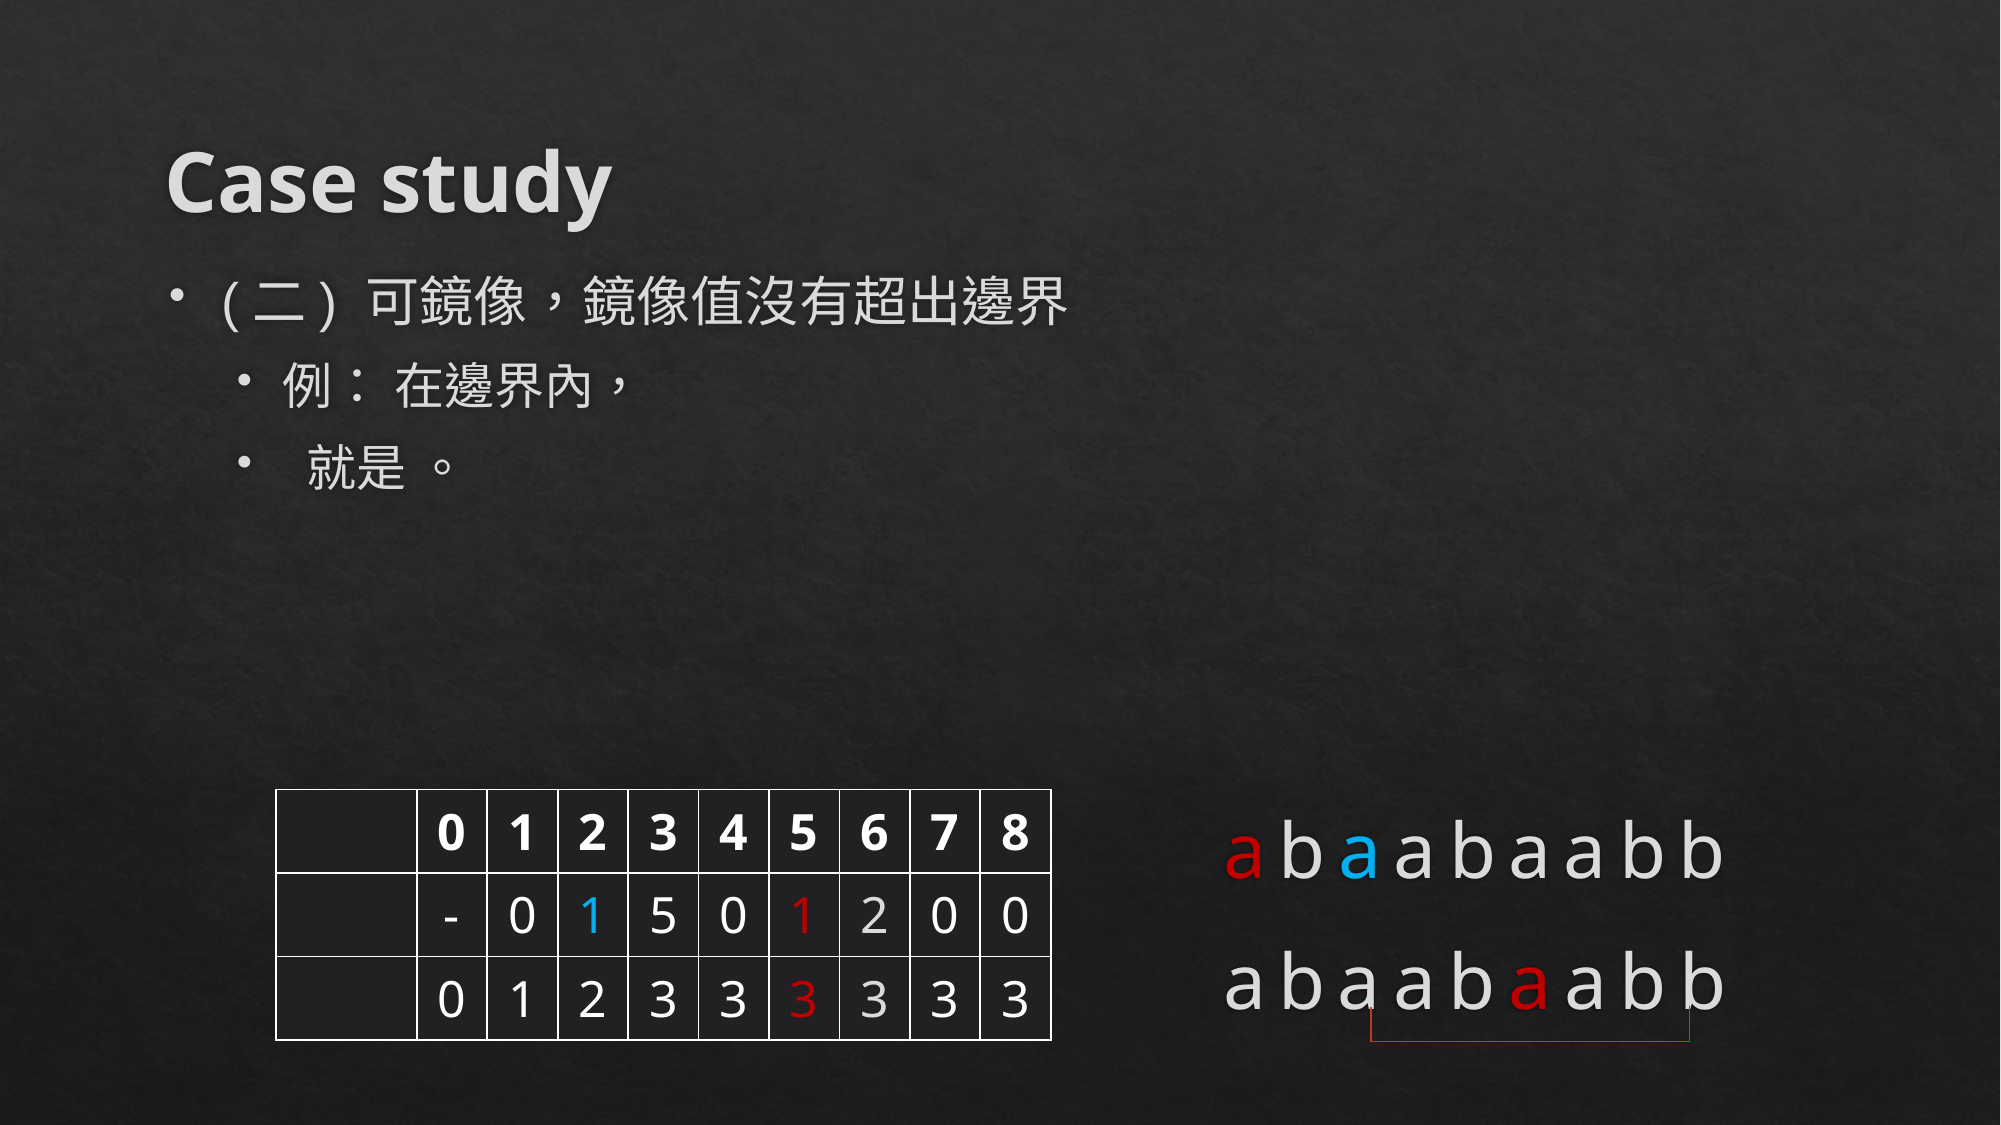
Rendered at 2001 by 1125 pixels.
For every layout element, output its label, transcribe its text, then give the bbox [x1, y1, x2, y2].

list abaabaabb abaabaabb [1084, 789, 1860, 1041]
title Case study [149, 99, 1849, 260]
